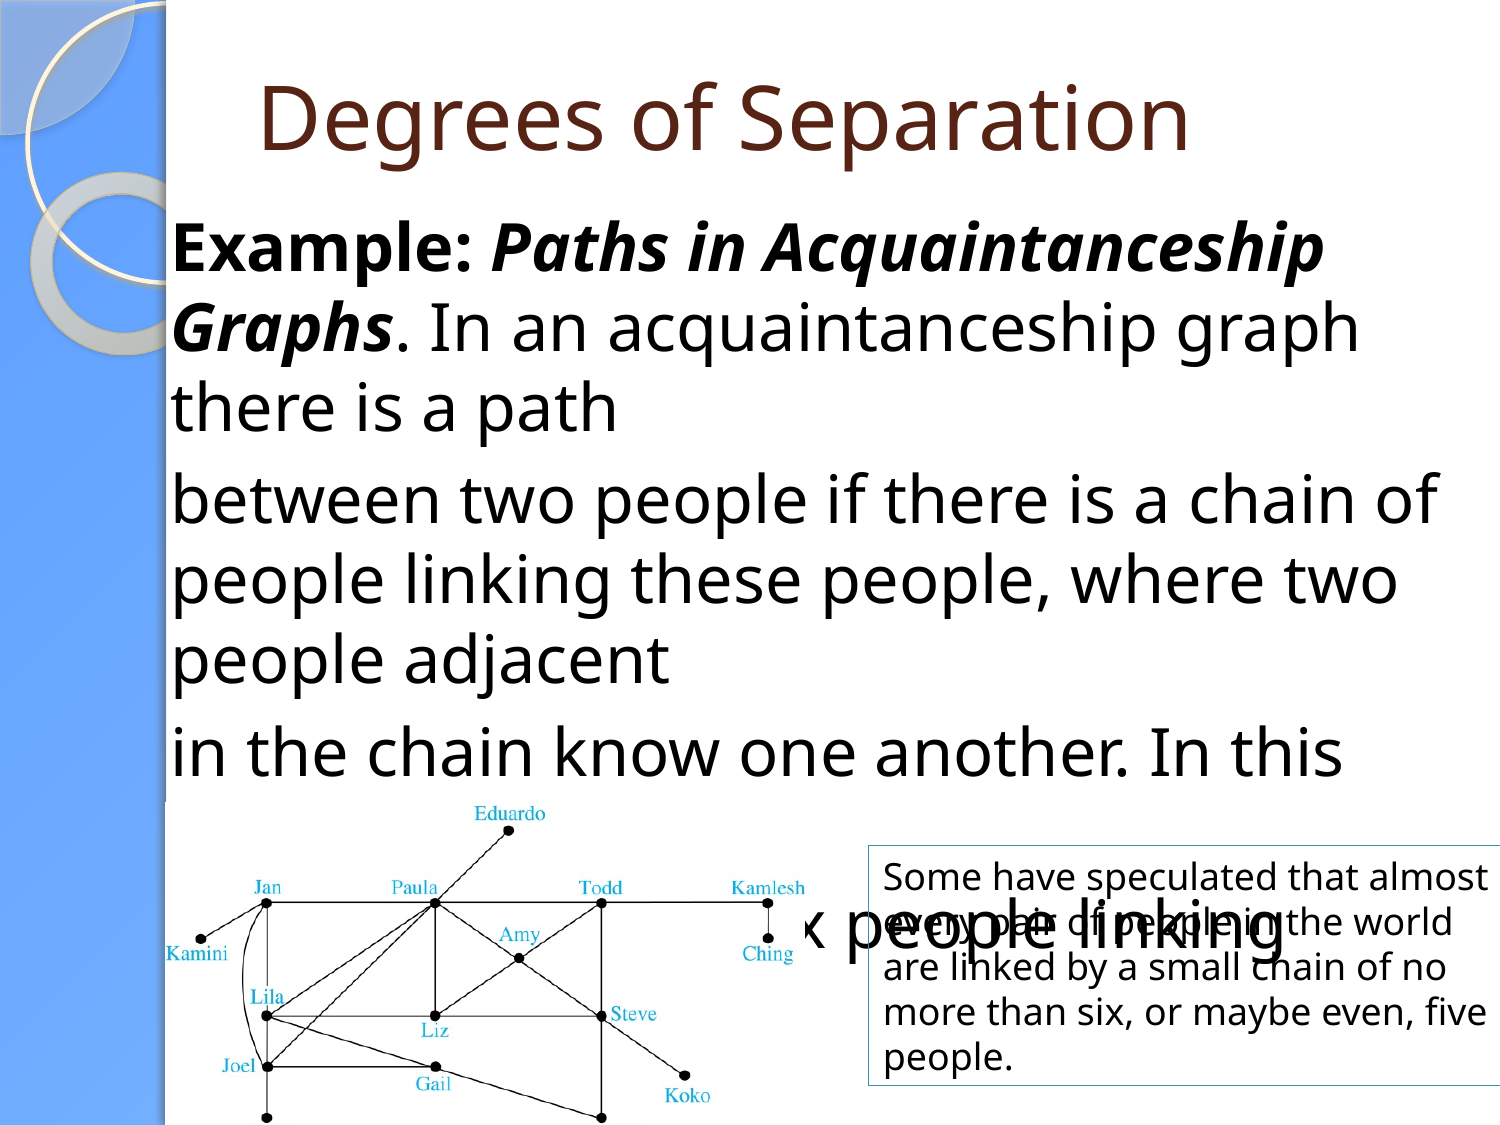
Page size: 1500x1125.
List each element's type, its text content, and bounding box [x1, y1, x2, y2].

text_box Some have speculated that almost every pair of people in the world are linked by a small chain of no more than six, or maybe even, five people. [868, 845, 1500, 1086]
picture [164, 802, 805, 1125]
title Degrees of Separation [242, 20, 1473, 197]
list Example: Paths in Acquaintanceship Graphs. In an acquaintanceship graph there is a path between two people if there is a chain of people linking these people, where two people adjacent in the chain know one another. In this graph there is a chain of six people linking Kamini and Ching. [95, 197, 1500, 800]
